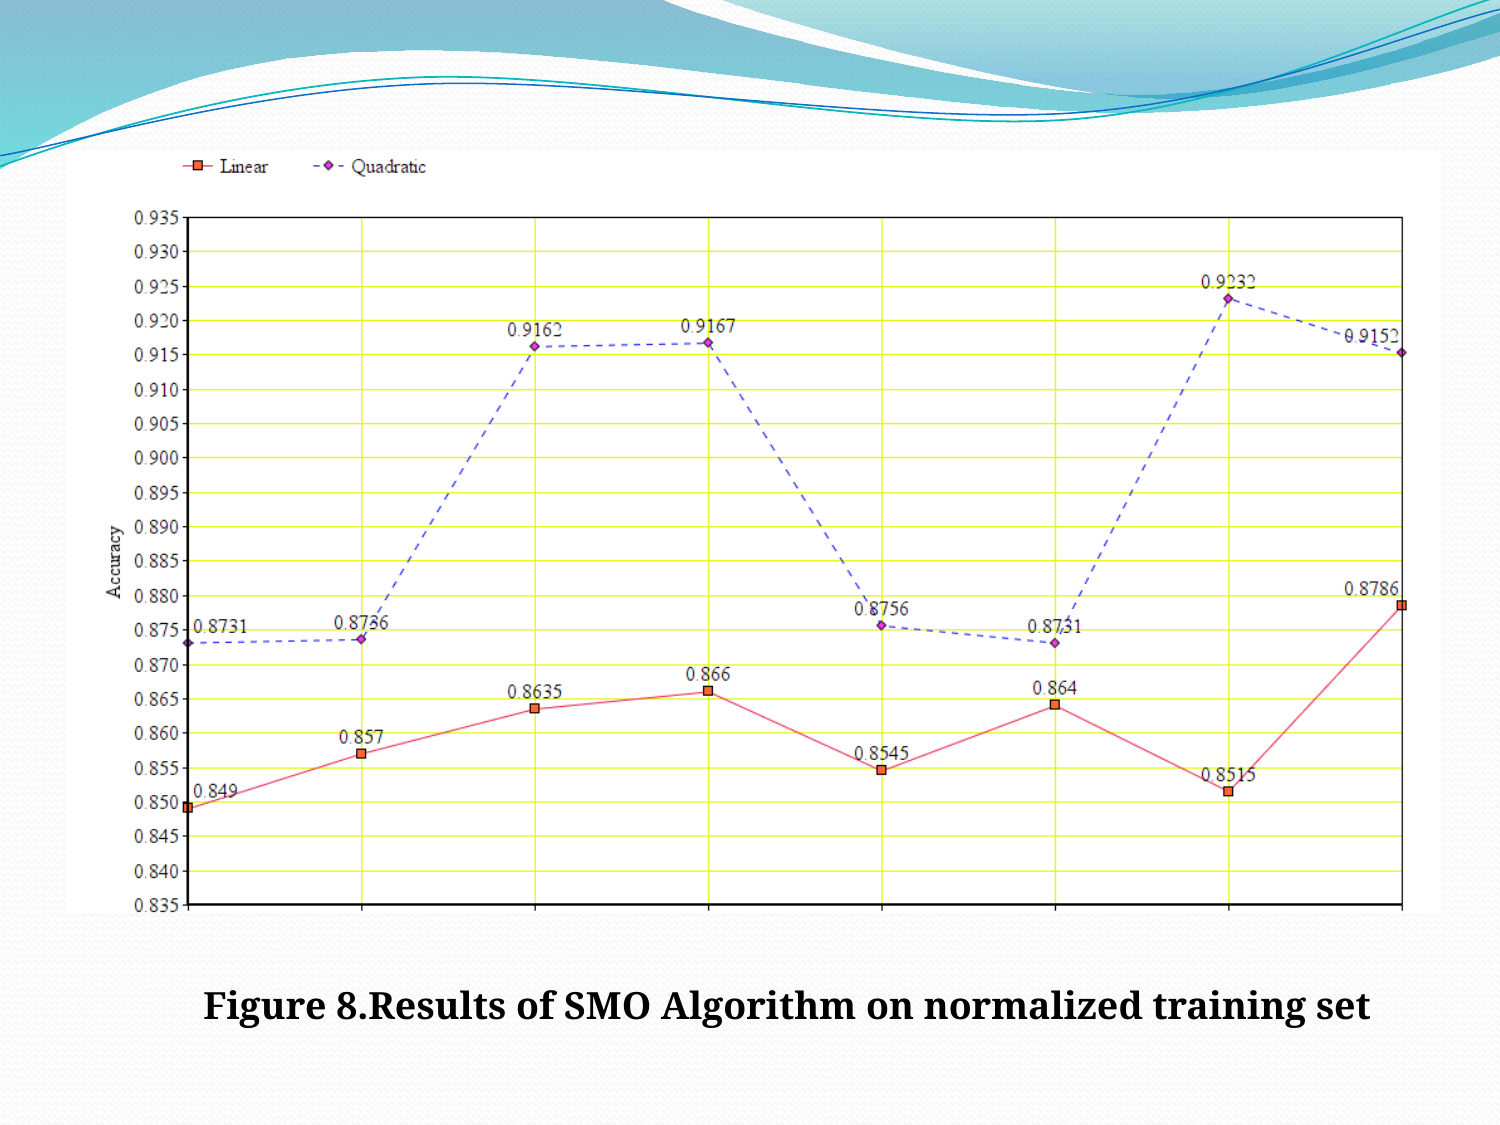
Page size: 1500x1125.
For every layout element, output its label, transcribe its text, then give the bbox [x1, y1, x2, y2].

text_box Figure 8.Results of SMO Algorithm on normalized training set [162, 974, 1413, 1035]
picture [65, 149, 1442, 913]
